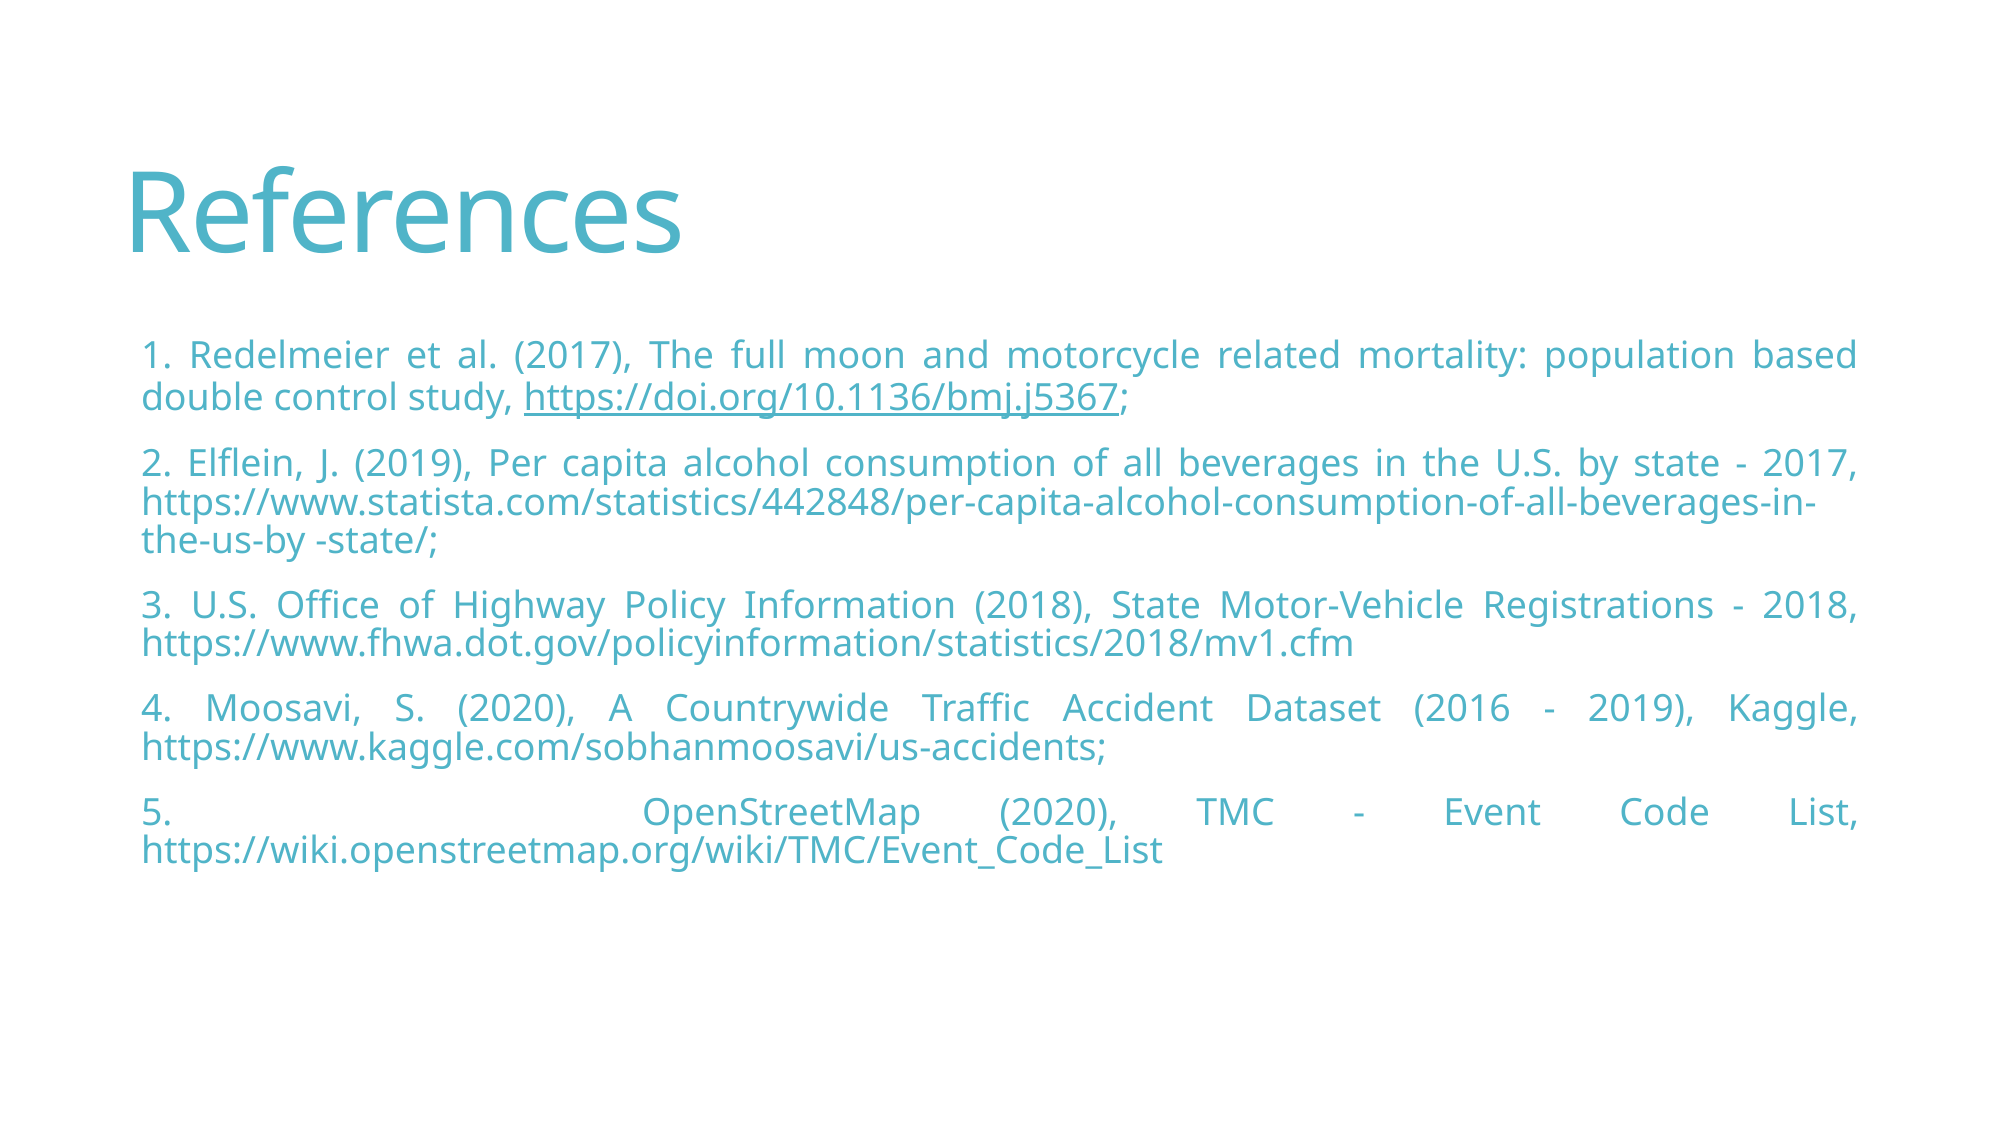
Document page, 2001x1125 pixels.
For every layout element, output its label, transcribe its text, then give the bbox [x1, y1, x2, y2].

title References [107, 81, 1875, 354]
list 1. Redelmeier et al. (2017), The full moon and motorcycle related mortality: population based double control study, https://doi.org/10.1136/bmj.j5367; 2. Elflein, J. (2019), Per capita alcohol consumption of all beverages in the U.S. by state - 2017, https://www.statista.com/statistics/442848/per-capita-alcohol-consumption-of-all-beverages-in-the-us-by -state/; 3. U.S. Office of Highway Policy Information (2018), State Motor-Vehicle Registrations - 2018, https://www.fhwa.dot.gov/policyinformation/statistics/2018/mv1.cfm 4. Moosavi, S. (2020), A Countrywide Traffic Accident Dataset (2016 - 2019), Kaggle, https://www.kaggle.com/sobhanmoosavi/us-accidents; 5. OpenStreetMap (2020), TMC - Event Code List, https://wiki.openstreetmap.org/wiki/TMC/Event_Code_List [111, 329, 1876, 948]
